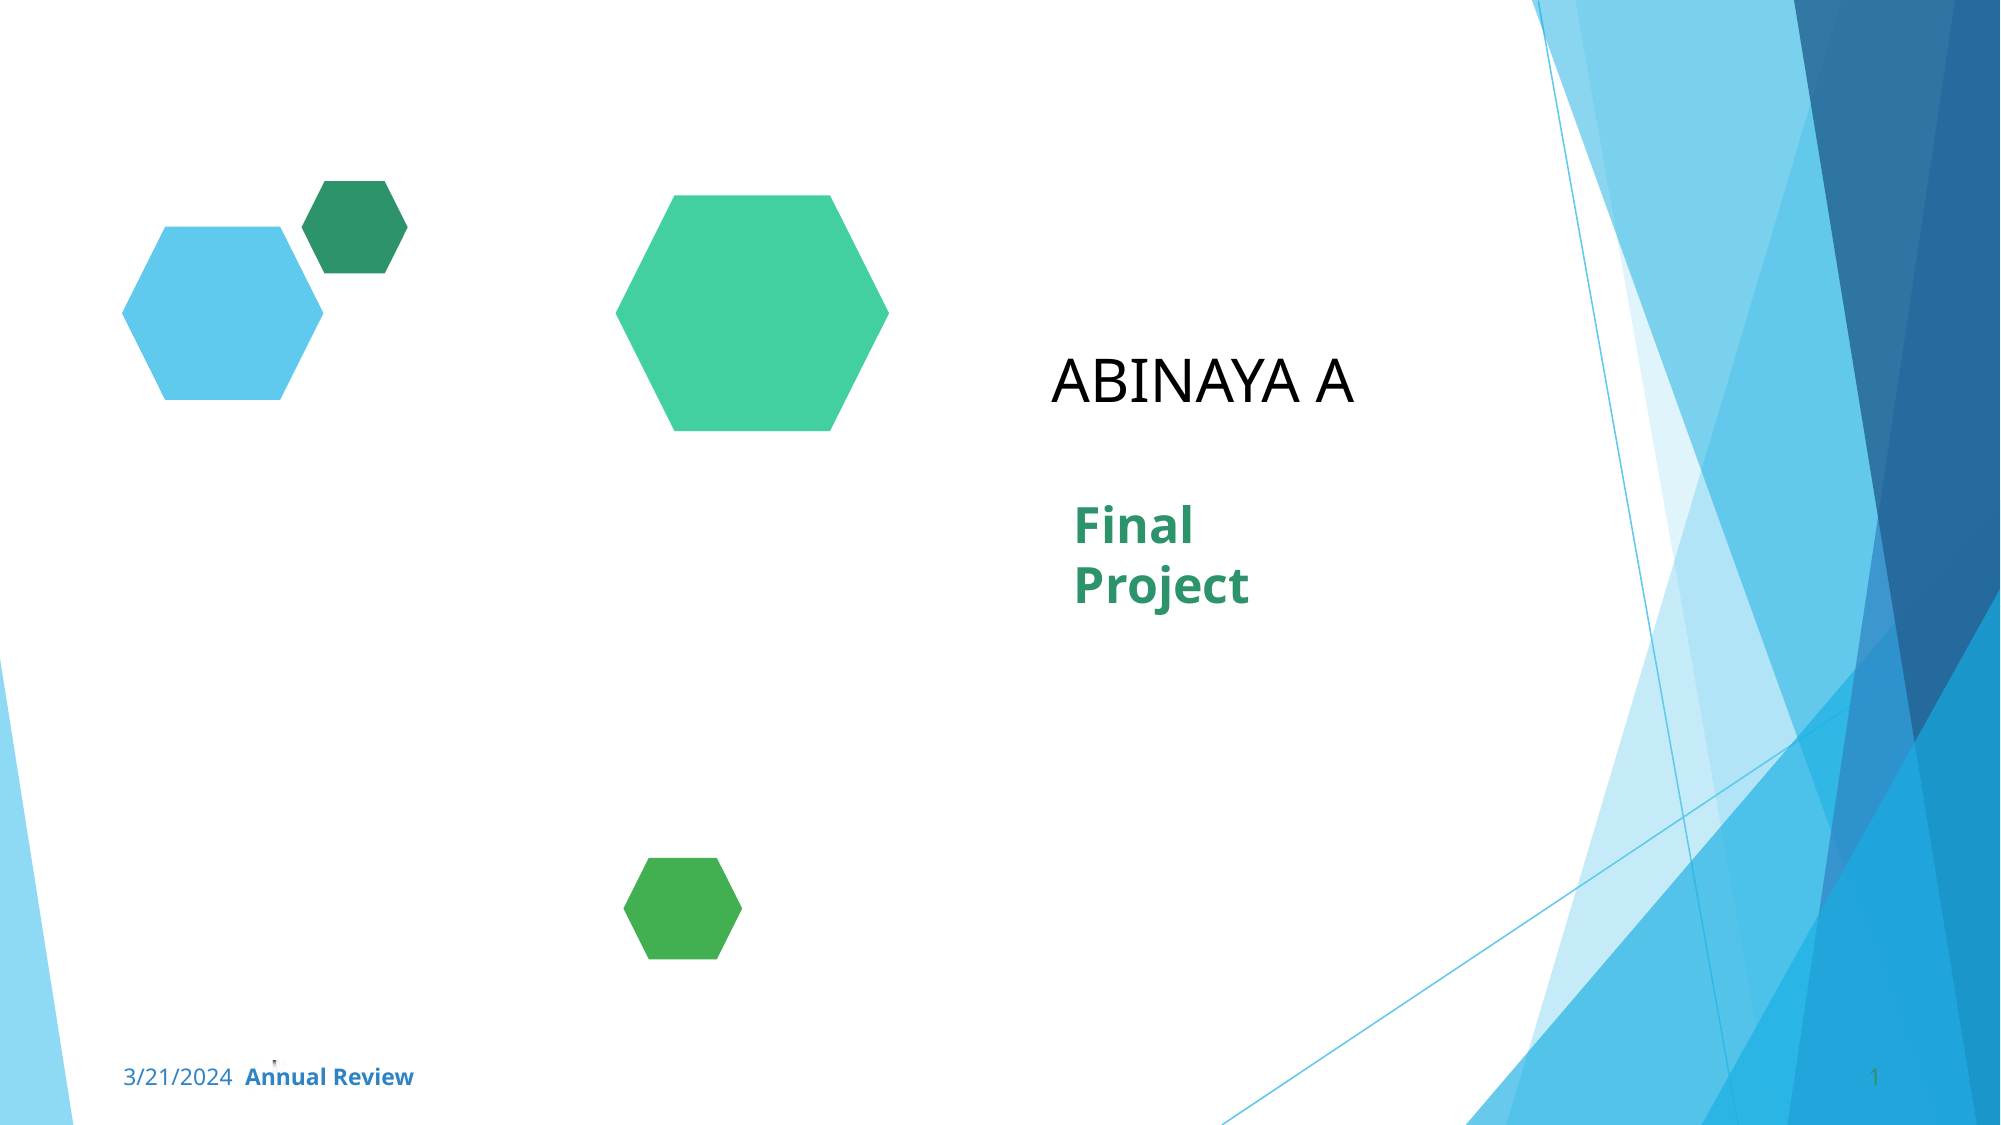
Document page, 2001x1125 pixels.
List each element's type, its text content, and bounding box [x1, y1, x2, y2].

text_box [623, 857, 743, 960]
text_box ABINAYA A [1049, 339, 1476, 415]
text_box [121, 180, 408, 401]
picture [110, 1060, 463, 1094]
slide_number 1 [1849, 1061, 1890, 1125]
text_box [615, 195, 890, 432]
text_box Final Project [1071, 491, 1377, 614]
